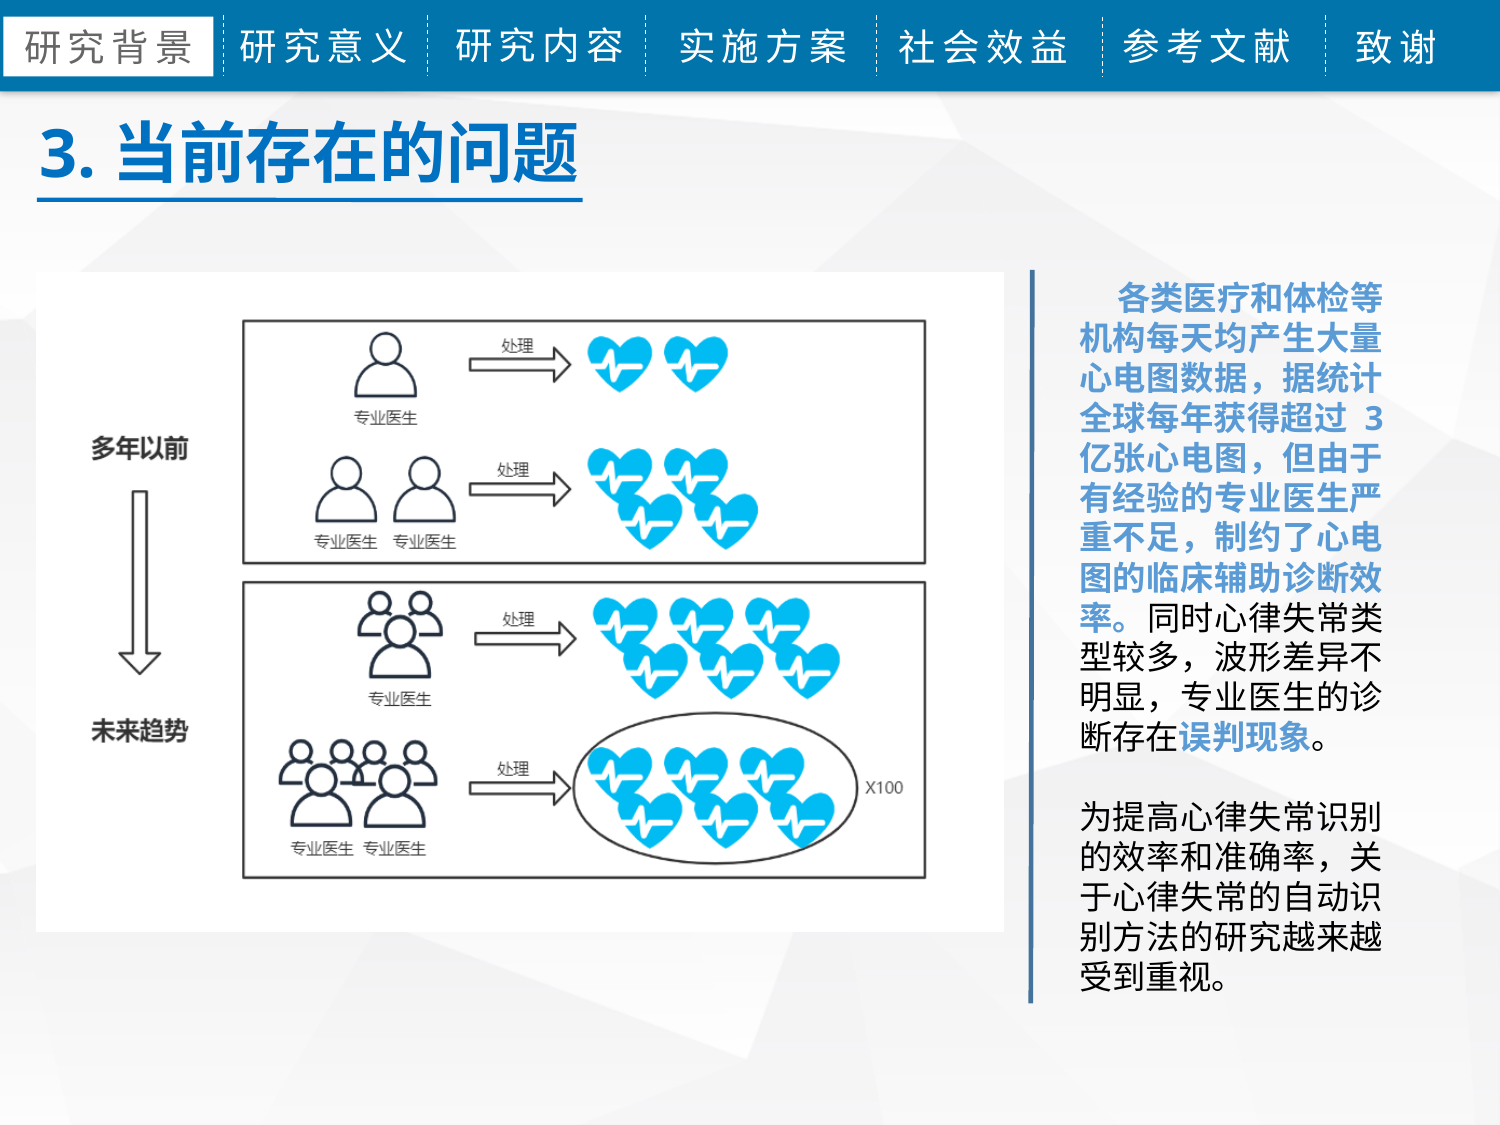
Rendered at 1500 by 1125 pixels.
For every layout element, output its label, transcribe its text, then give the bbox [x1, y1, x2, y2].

text_box 实施方案 [663, 15, 876, 76]
text_box [0, 0, 1500, 92]
picture [0, 92, 1500, 1125]
text_box 3.当前存在的问题 [24, 103, 595, 199]
text_box 参考文献 [1107, 15, 1321, 76]
text_box 研究意义 [428, 15, 437, 76]
text_box 社会效益 [884, 16, 1097, 77]
text_box 研究意义 [224, 15, 427, 76]
text_box 致谢 [1341, 16, 1471, 77]
text_box 各类医疗和体检等机构每天均产生大量心电图数据，据统计全球每年获得超过 3 亿张心电图，但由于有经验的专业医生严重不足，制约了心电图的临床辅助诊断效率。同时心律失常类型较多，波形差异不明显，专业医生的诊断存在误判现象。 为提高心律失常识别的效率和准确率，关于心律失常的自动识别方法的研究越来越受到重视。 [1064, 269, 1399, 1111]
text_box 研究背景 [3, 16, 214, 77]
text_box 研究内容 [440, 14, 653, 75]
